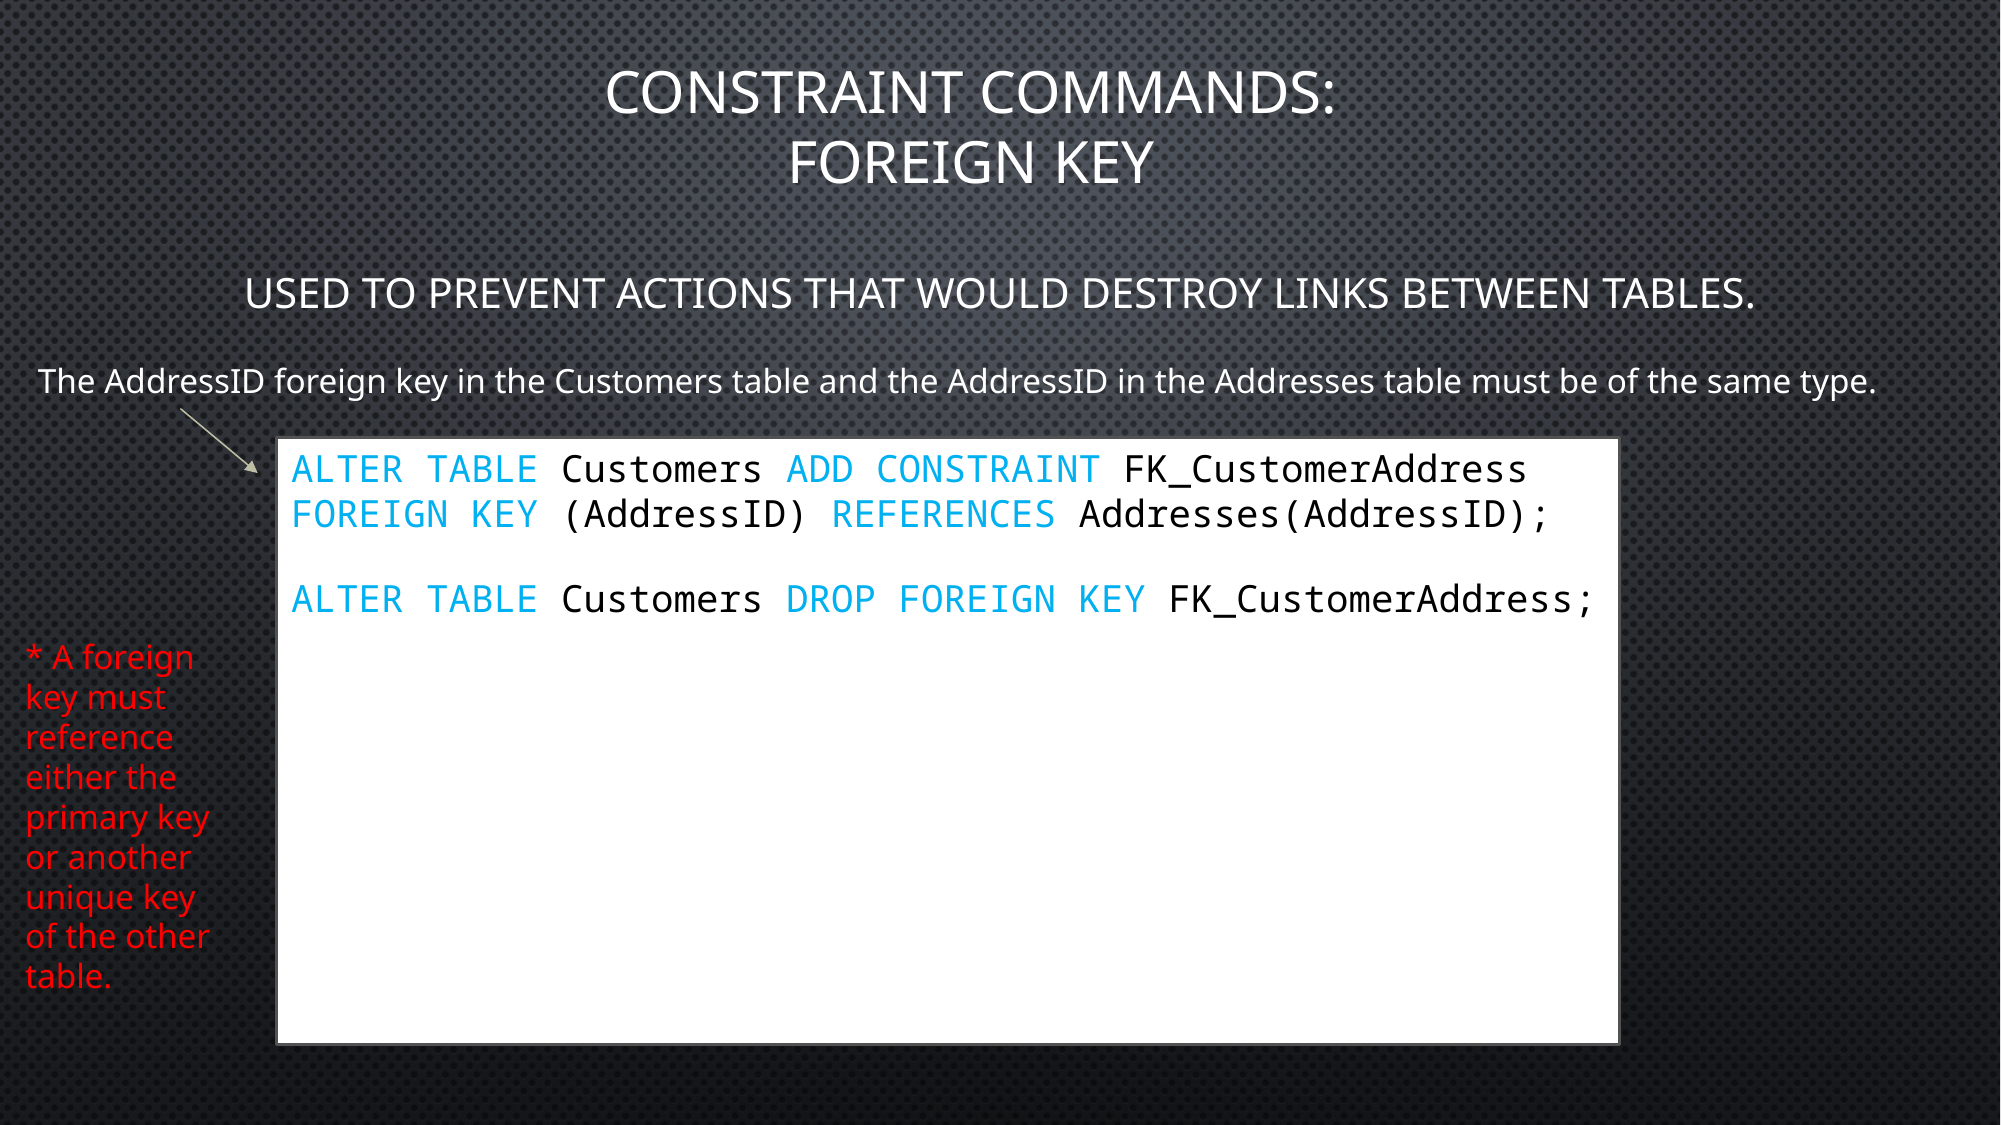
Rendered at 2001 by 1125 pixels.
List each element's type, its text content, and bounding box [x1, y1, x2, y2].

text_box [275, 593, 1621, 1046]
list Used to prevent actions that would destroy links between tables. [114, 194, 1886, 353]
text_box ALTER TABLE Customers ADD CONSTRAINT FK_CustomerAddress FOREIGN KEY (AddressID) REFERENCES Addresses(AddressID); ALTER TABLE Customers DROP FOREIGN KEY FK_CustomerAddress; [276, 437, 1620, 628]
text_box * A foreign key must reference either the primary key or another unique key of the other table. [10, 628, 251, 1003]
title constraint commands: foreign Key [546, 3, 1396, 247]
text_box The AddressID foreign key in the Customers table and the AddressID in the Addresses table must be of the same type. [23, 353, 1905, 408]
list Used to prevent actions that would destroy links between tables. [114, 408, 1886, 593]
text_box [180, 408, 258, 474]
